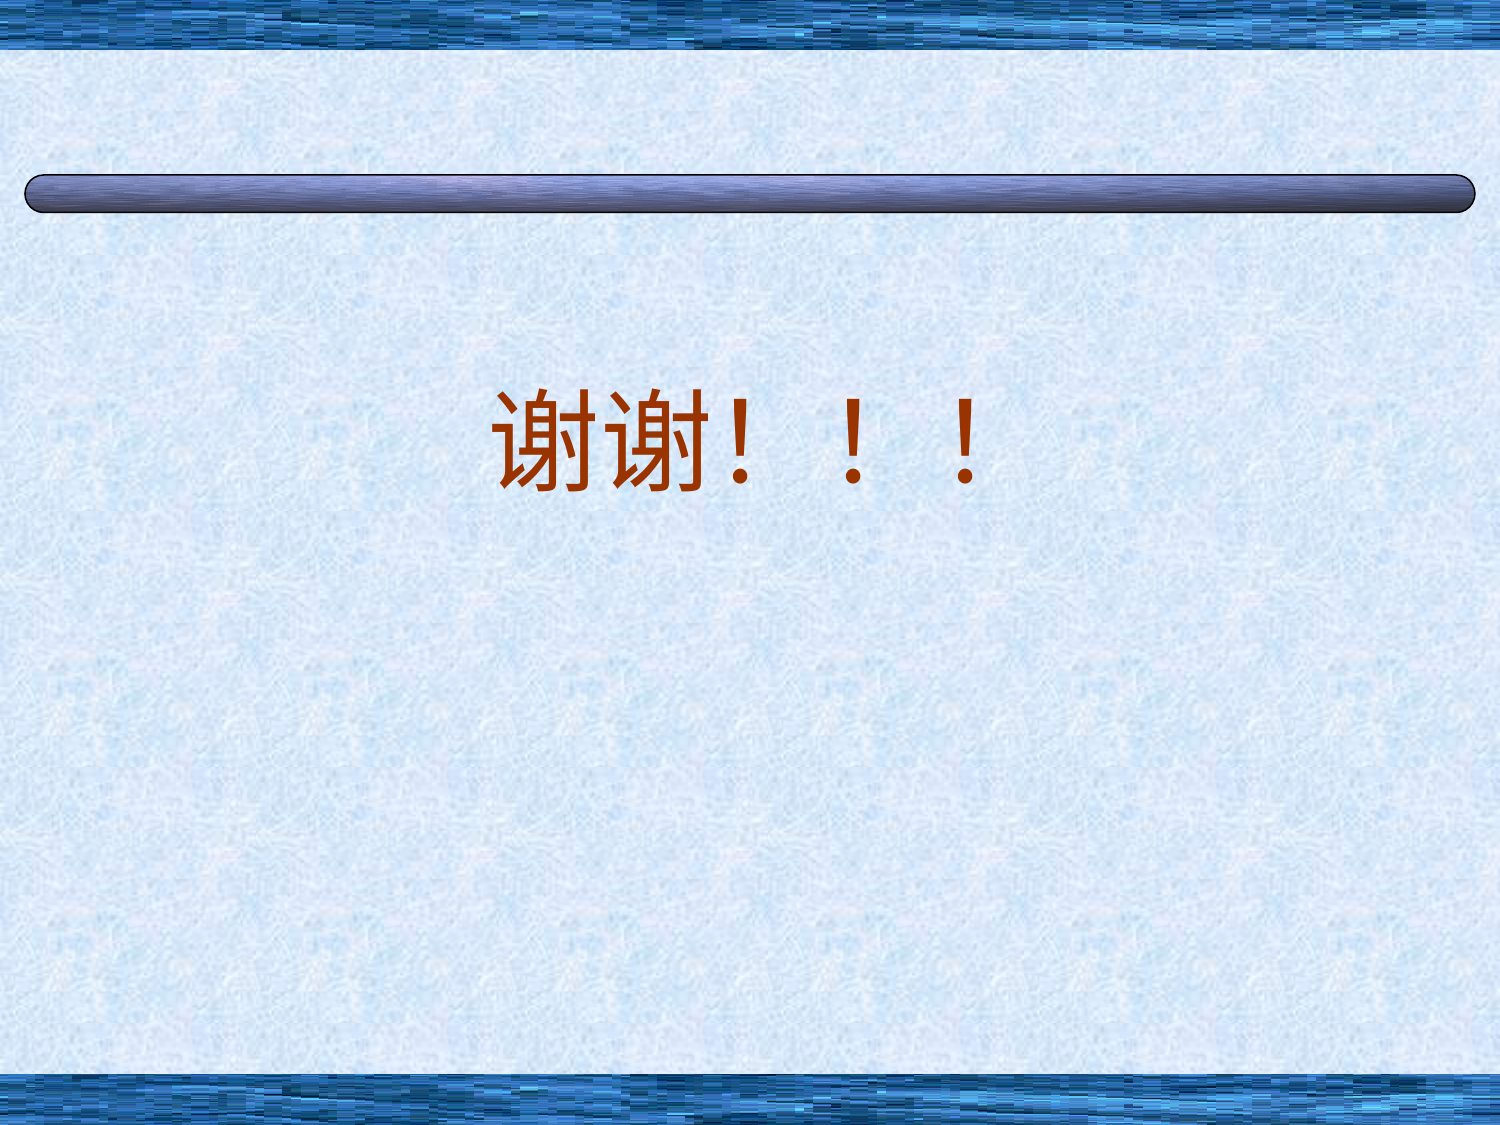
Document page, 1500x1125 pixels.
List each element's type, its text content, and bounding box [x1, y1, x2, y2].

picture [0, 0, 1500, 1125]
list 谢谢！！！ [98, 378, 1440, 605]
